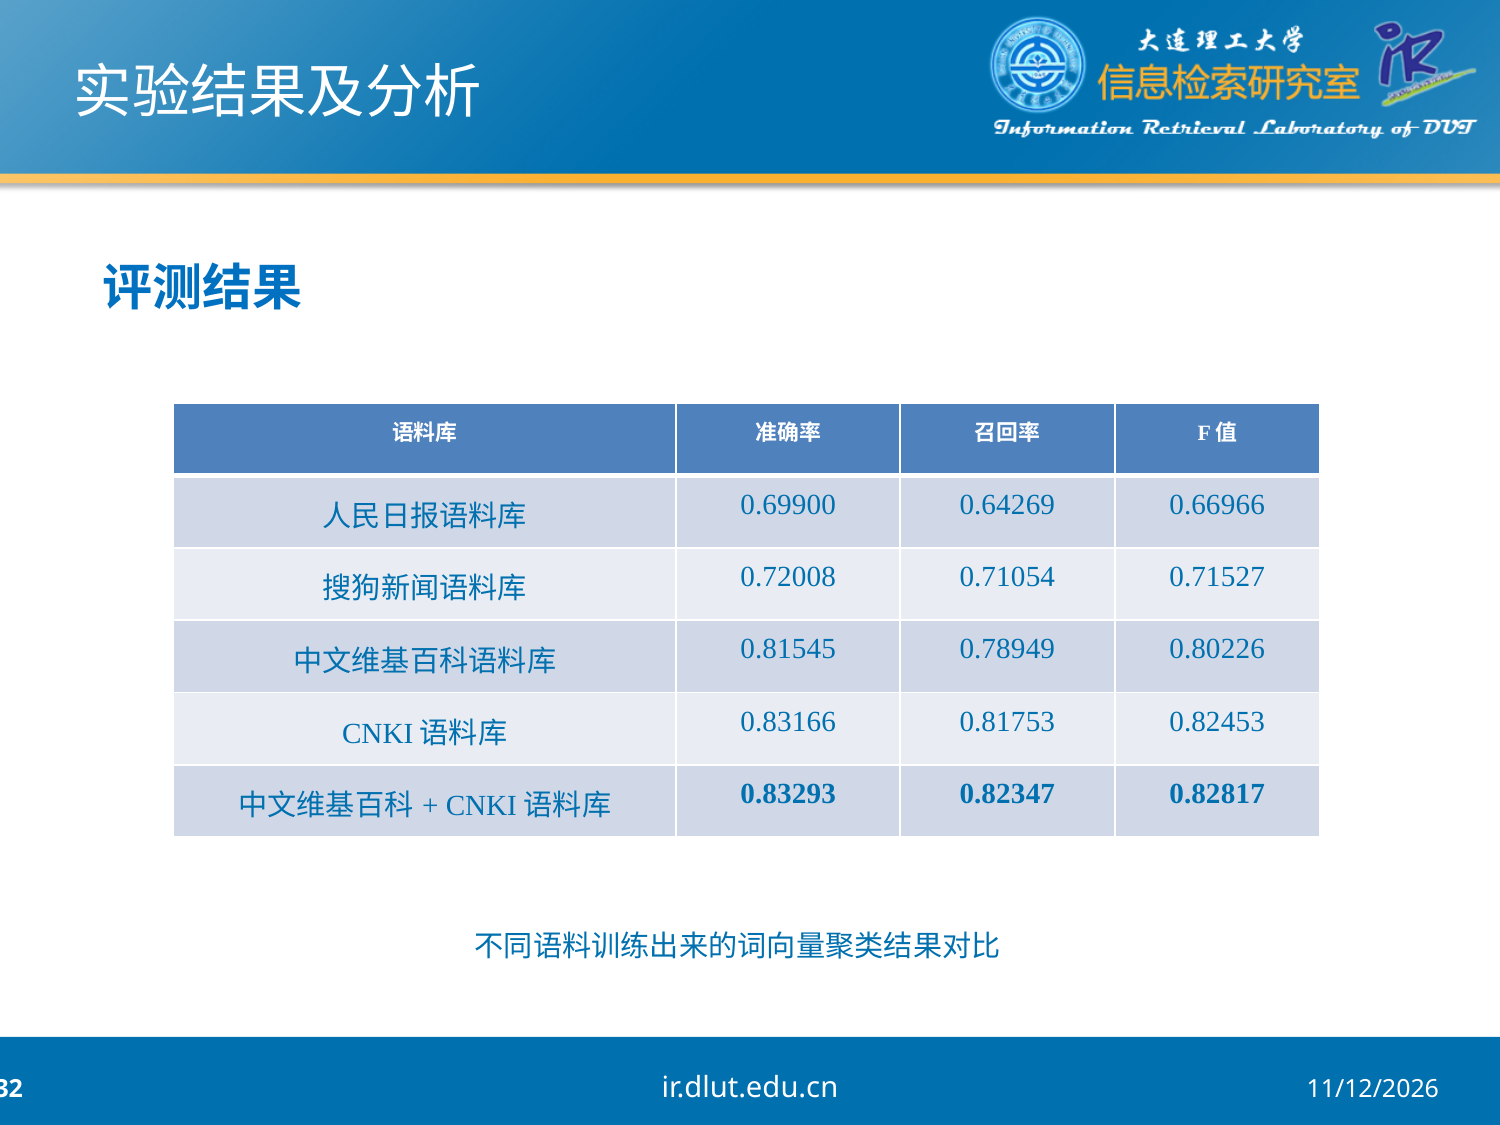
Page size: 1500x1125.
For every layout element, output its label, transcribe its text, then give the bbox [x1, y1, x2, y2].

table_cell 0.82817 [1116, 766, 1319, 836]
table_cell 0.83166 [677, 693, 899, 764]
table_header 召回率 [901, 404, 1114, 473]
table_cell 0.78949 [901, 621, 1114, 692]
table_cell CNKI语料库 [174, 693, 675, 764]
table_cell 人民日报语料库 [174, 478, 675, 547]
table_cell 中文维基百科+ CNKI语料库 [174, 766, 675, 836]
table_header F值 [1116, 404, 1319, 473]
table_cell 0.71054 [901, 549, 1114, 619]
table_header 语料库 [174, 404, 675, 473]
table_cell 0.82453 [1116, 693, 1319, 764]
table_cell 0.66966 [1116, 478, 1319, 547]
picture [0, 0, 1500, 1125]
table_cell 0.71527 [1116, 549, 1319, 619]
table_cell 0.69900 [677, 478, 899, 547]
table_cell 0.83293 [677, 766, 899, 836]
table_cell 0.80226 [1116, 621, 1319, 692]
title 实验结果及分析 [58, 45, 944, 133]
text_box 评测结果 [87, 248, 500, 324]
table_cell 0.72008 [677, 549, 899, 619]
table_header 准确率 [677, 404, 899, 473]
text_box 不同语料训练出来的词向量聚类结果对比 [459, 920, 1071, 970]
table_cell 搜狗新闻语料库 [174, 549, 675, 619]
table_cell 0.64269 [901, 478, 1114, 547]
table_cell 0.81753 [901, 693, 1114, 764]
table_cell 0.81545 [677, 621, 899, 692]
table_cell 中文维基百科语料库 [174, 621, 675, 692]
table_cell 0.82347 [901, 766, 1114, 836]
